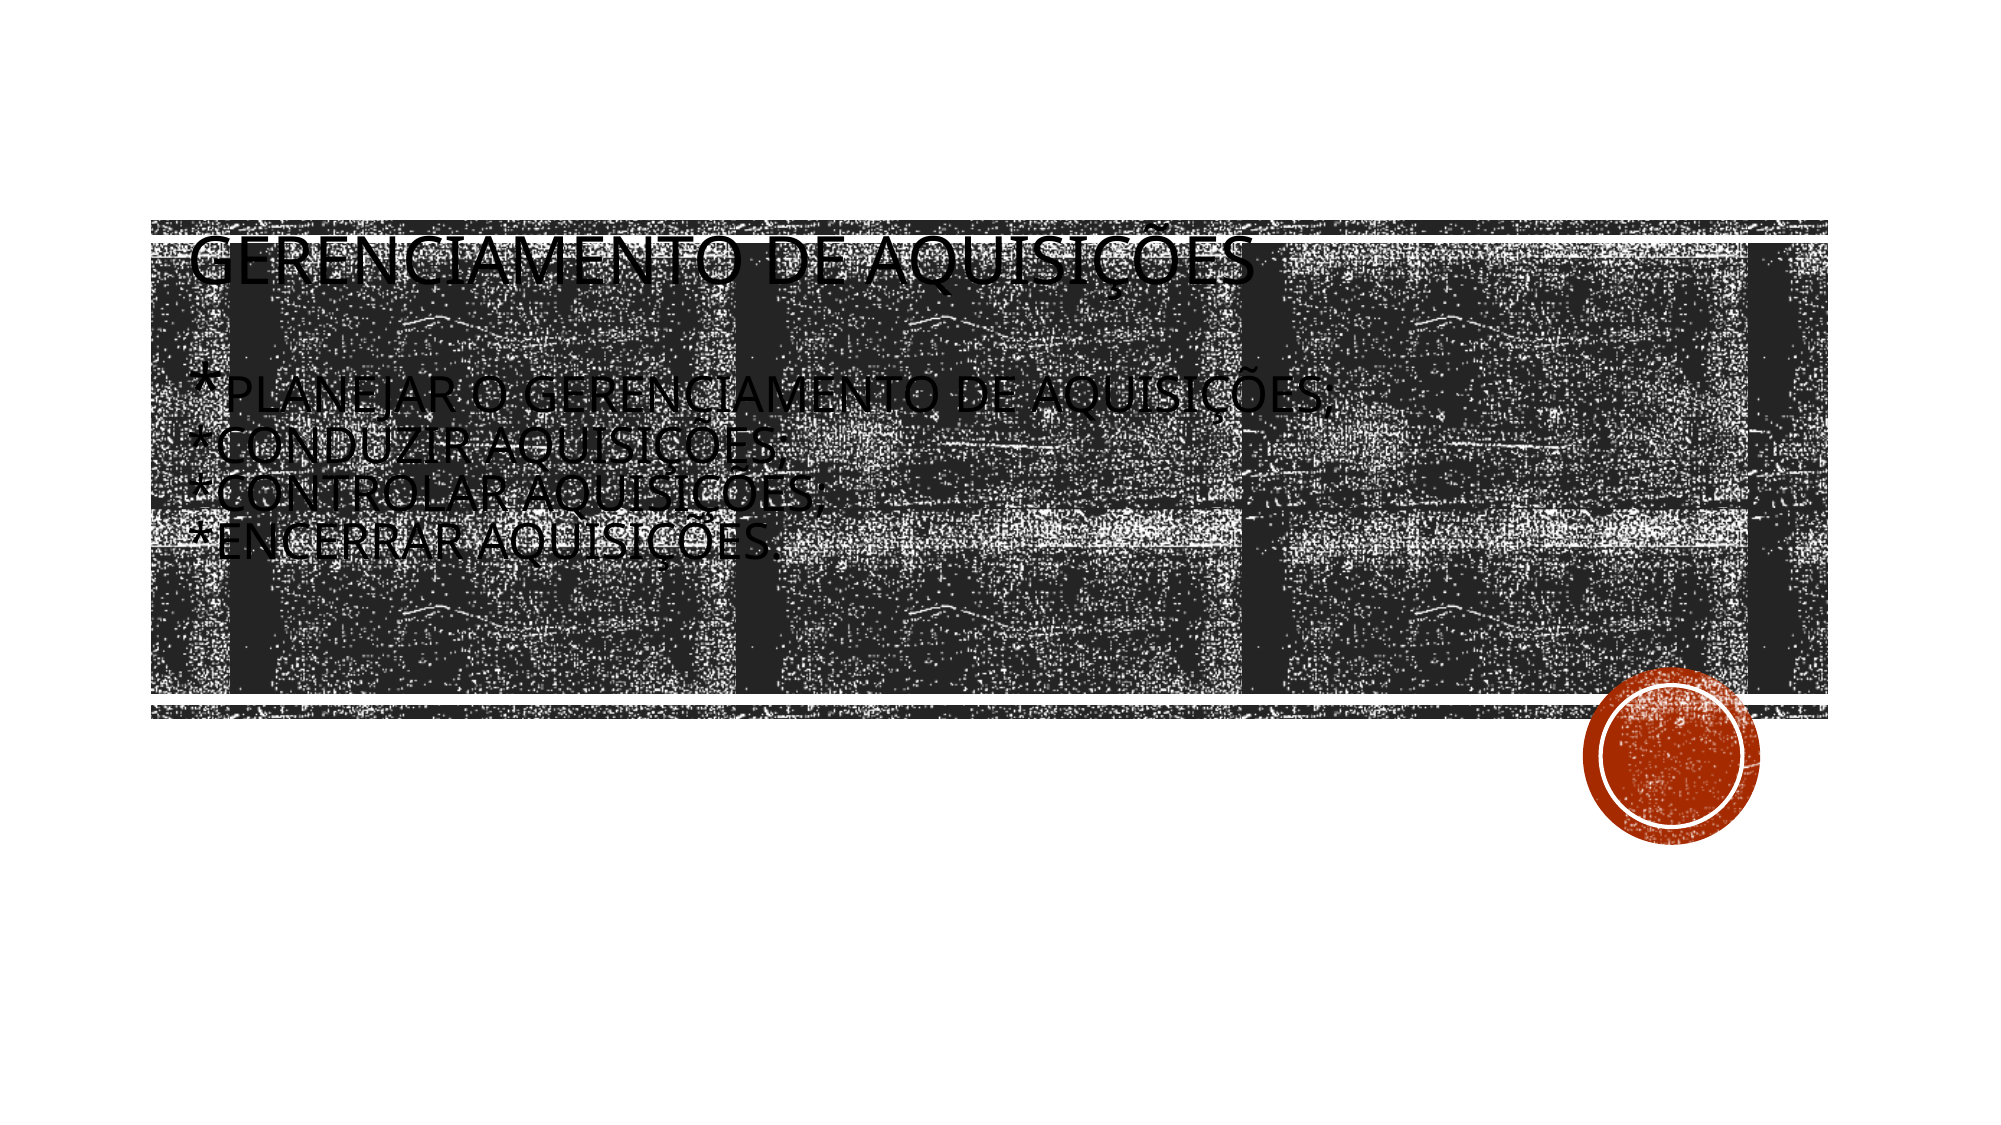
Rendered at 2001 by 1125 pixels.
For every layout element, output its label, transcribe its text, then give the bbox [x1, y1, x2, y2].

title Gerenciamento de aquisições *planejar o gerenciamento de aquisições; *conduzir aquisições; *controlar aquisições; *encerrar aquisições. [172, 205, 1808, 704]
